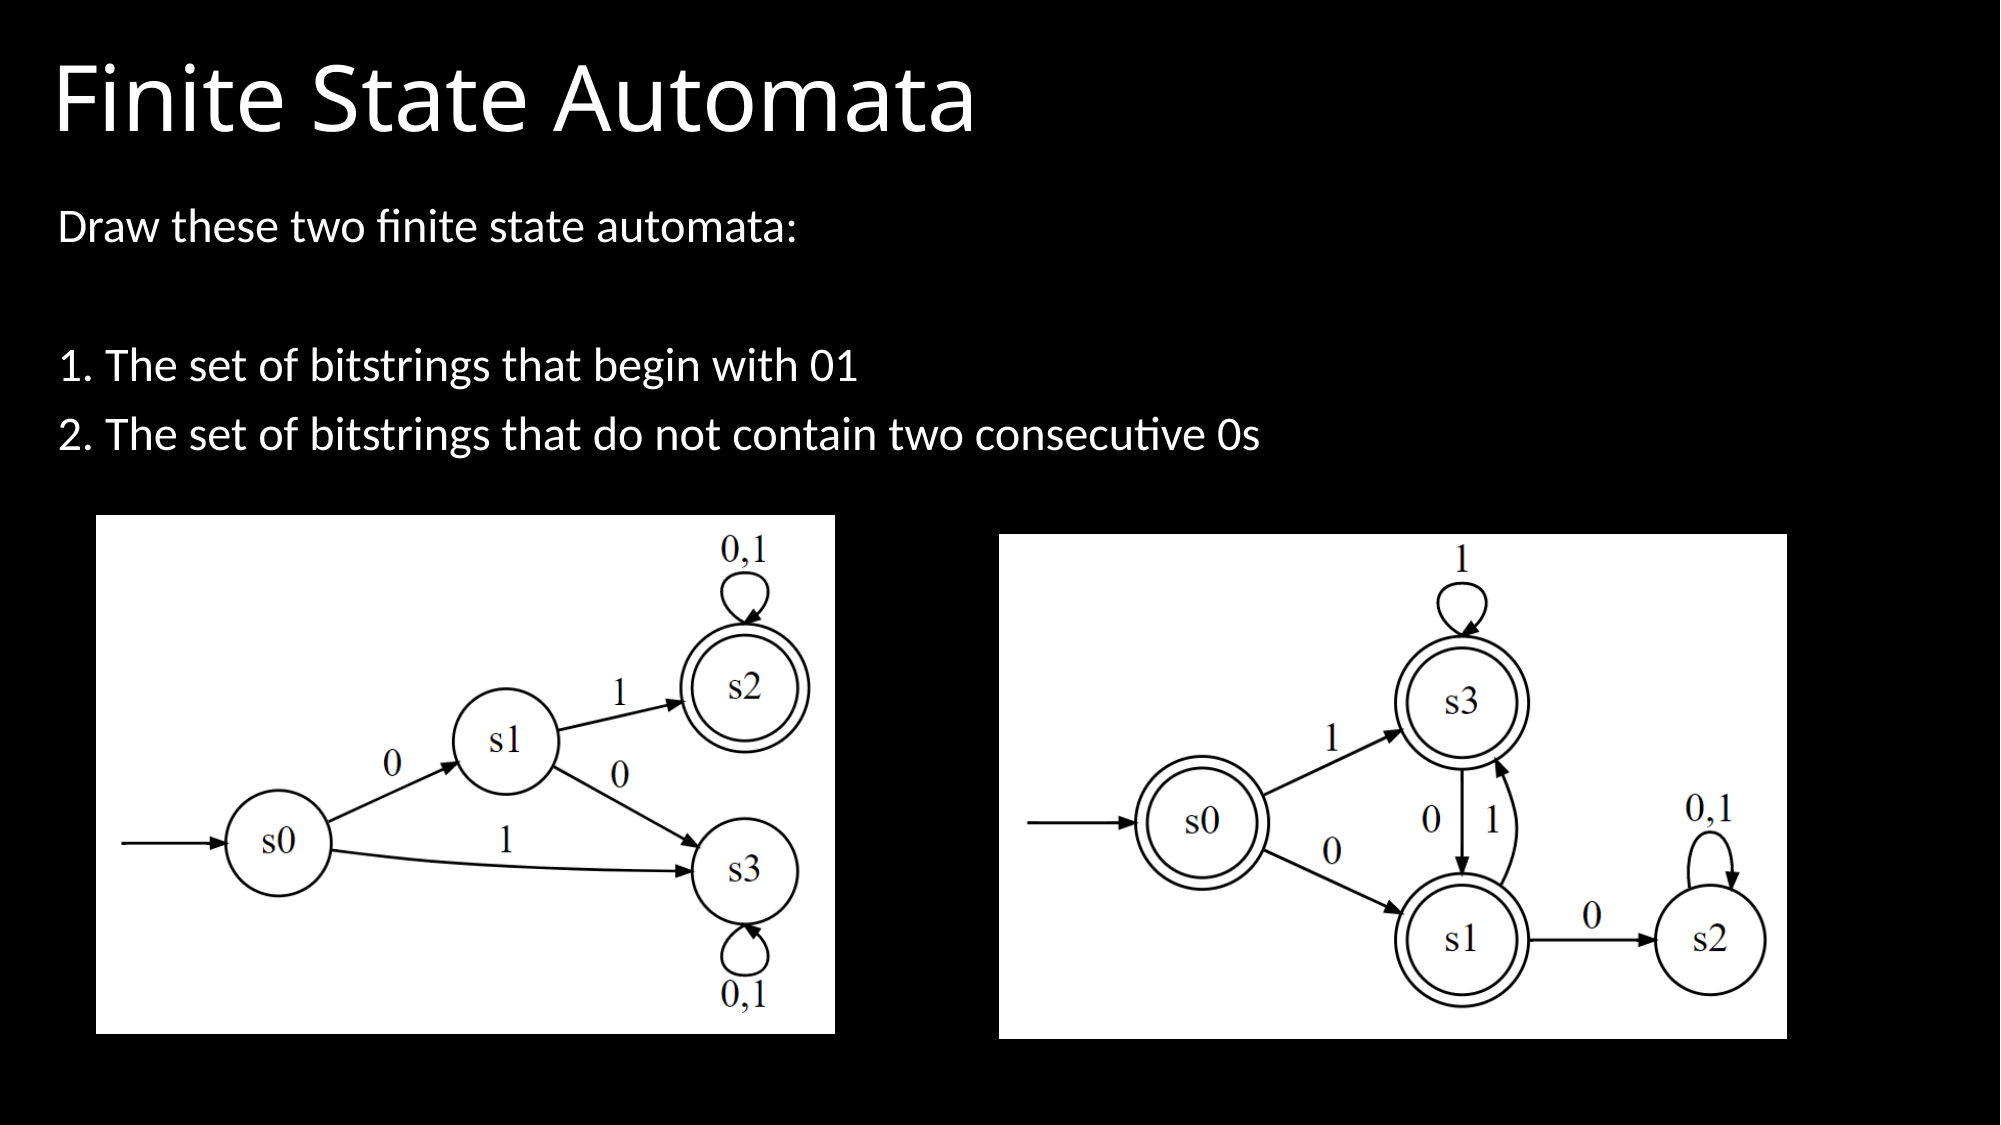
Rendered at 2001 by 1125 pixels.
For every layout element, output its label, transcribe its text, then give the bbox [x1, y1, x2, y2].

list Draw these two finite state automata: 1. The set of bitstrings that begin with 01 2. The set of bitstrings that do not contain two consecutive 0s [42, 193, 1298, 516]
picture [999, 534, 1787, 1039]
title Finite State Automata [36, 28, 1768, 176]
picture [96, 515, 835, 1034]
